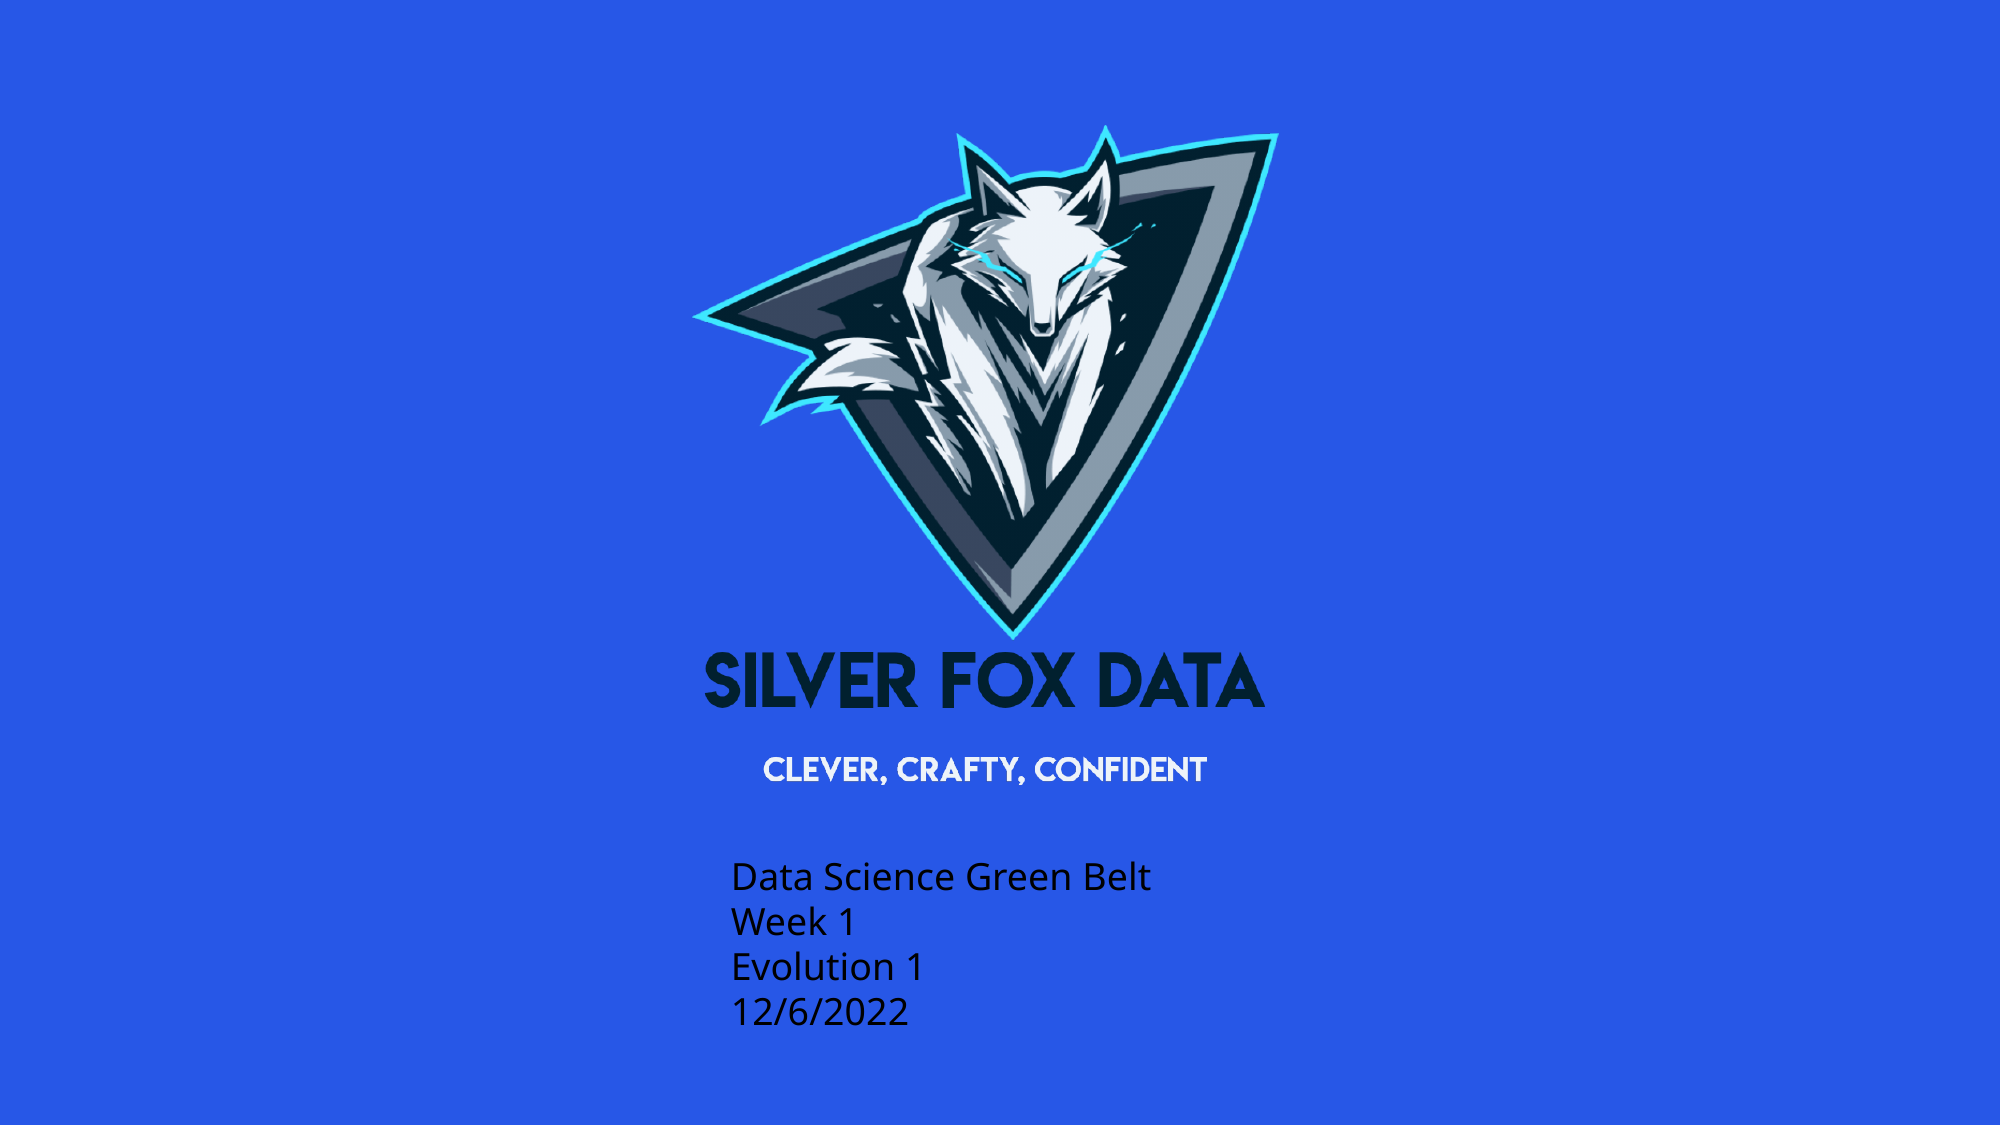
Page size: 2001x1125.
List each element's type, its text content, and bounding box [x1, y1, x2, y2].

text_box Data Science Green Belt Week 1 Evolution 1 12/6/2022 [716, 845, 1717, 1041]
picture [552, 21, 1417, 886]
